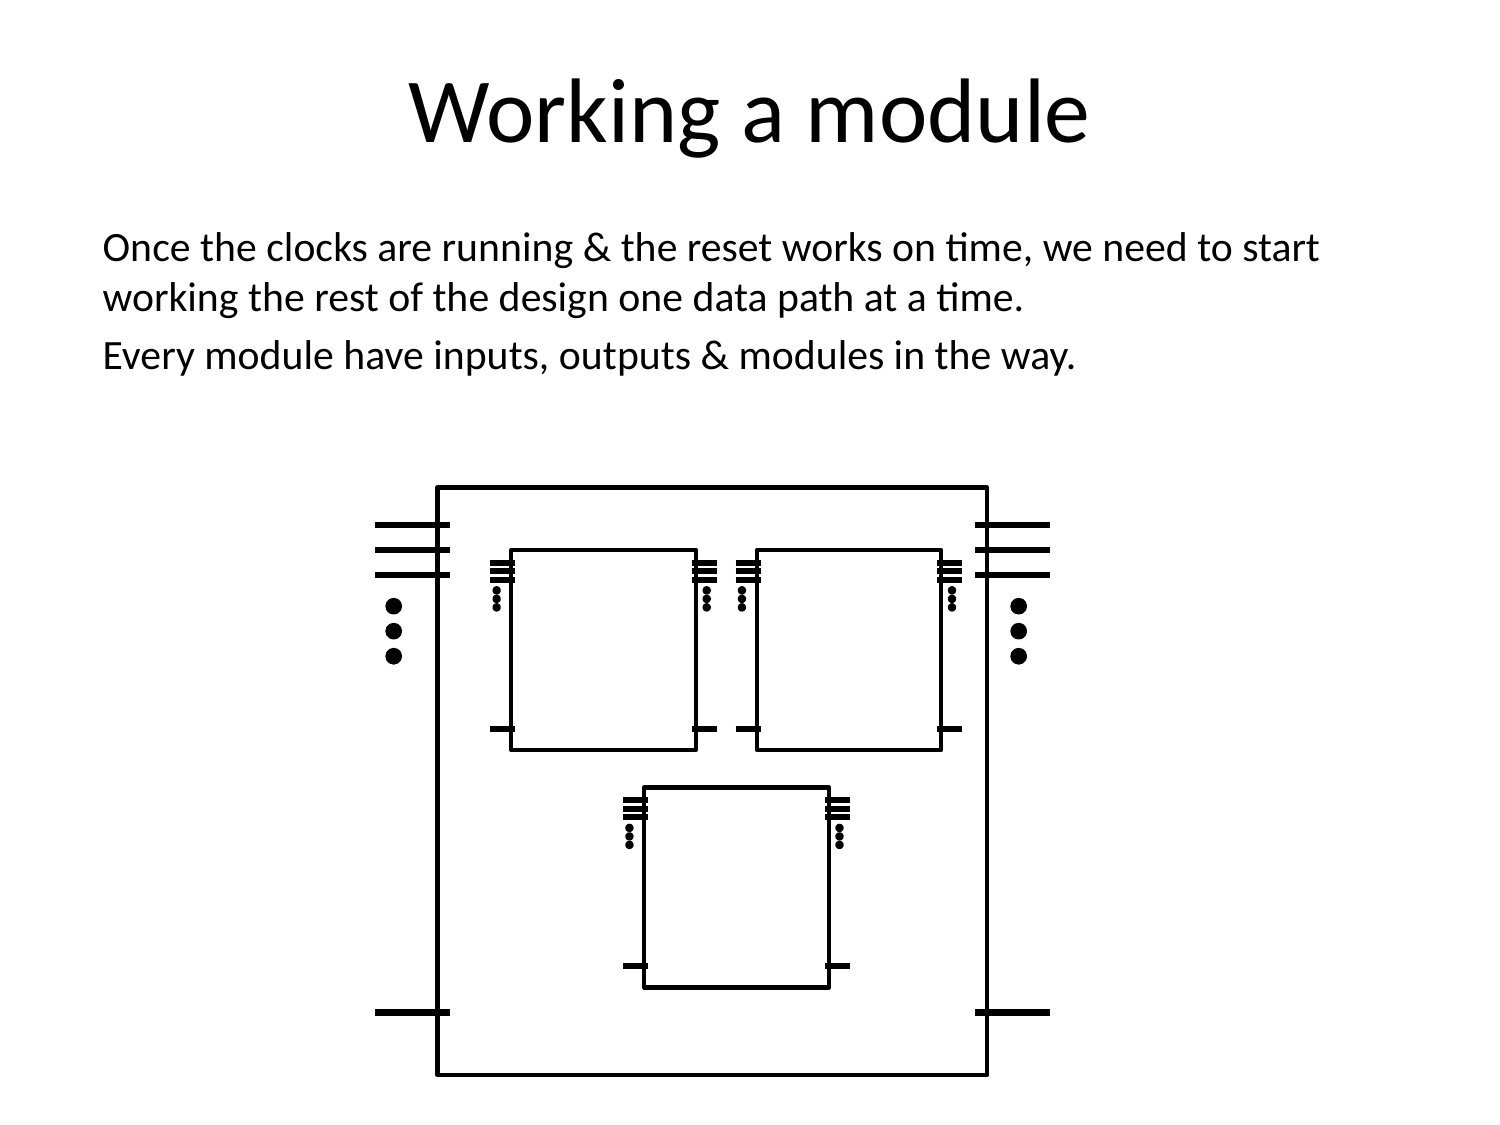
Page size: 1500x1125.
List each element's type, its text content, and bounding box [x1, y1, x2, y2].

text_box [1010, 647, 1027, 665]
text_box [1010, 622, 1027, 640]
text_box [735, 549, 963, 751]
list Once the clocks are running & the reset works on time, we need to start working the rest of the design one data path at a time. Every module have inputs, outputs & modules in the way. [87, 212, 1438, 1101]
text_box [622, 787, 851, 988]
text_box [1010, 597, 1027, 615]
text_box [385, 647, 403, 665]
text_box [435, 485, 989, 1077]
text_box [385, 597, 403, 615]
text_box [385, 622, 403, 640]
title Working a module [74, 12, 1426, 201]
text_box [490, 549, 718, 751]
